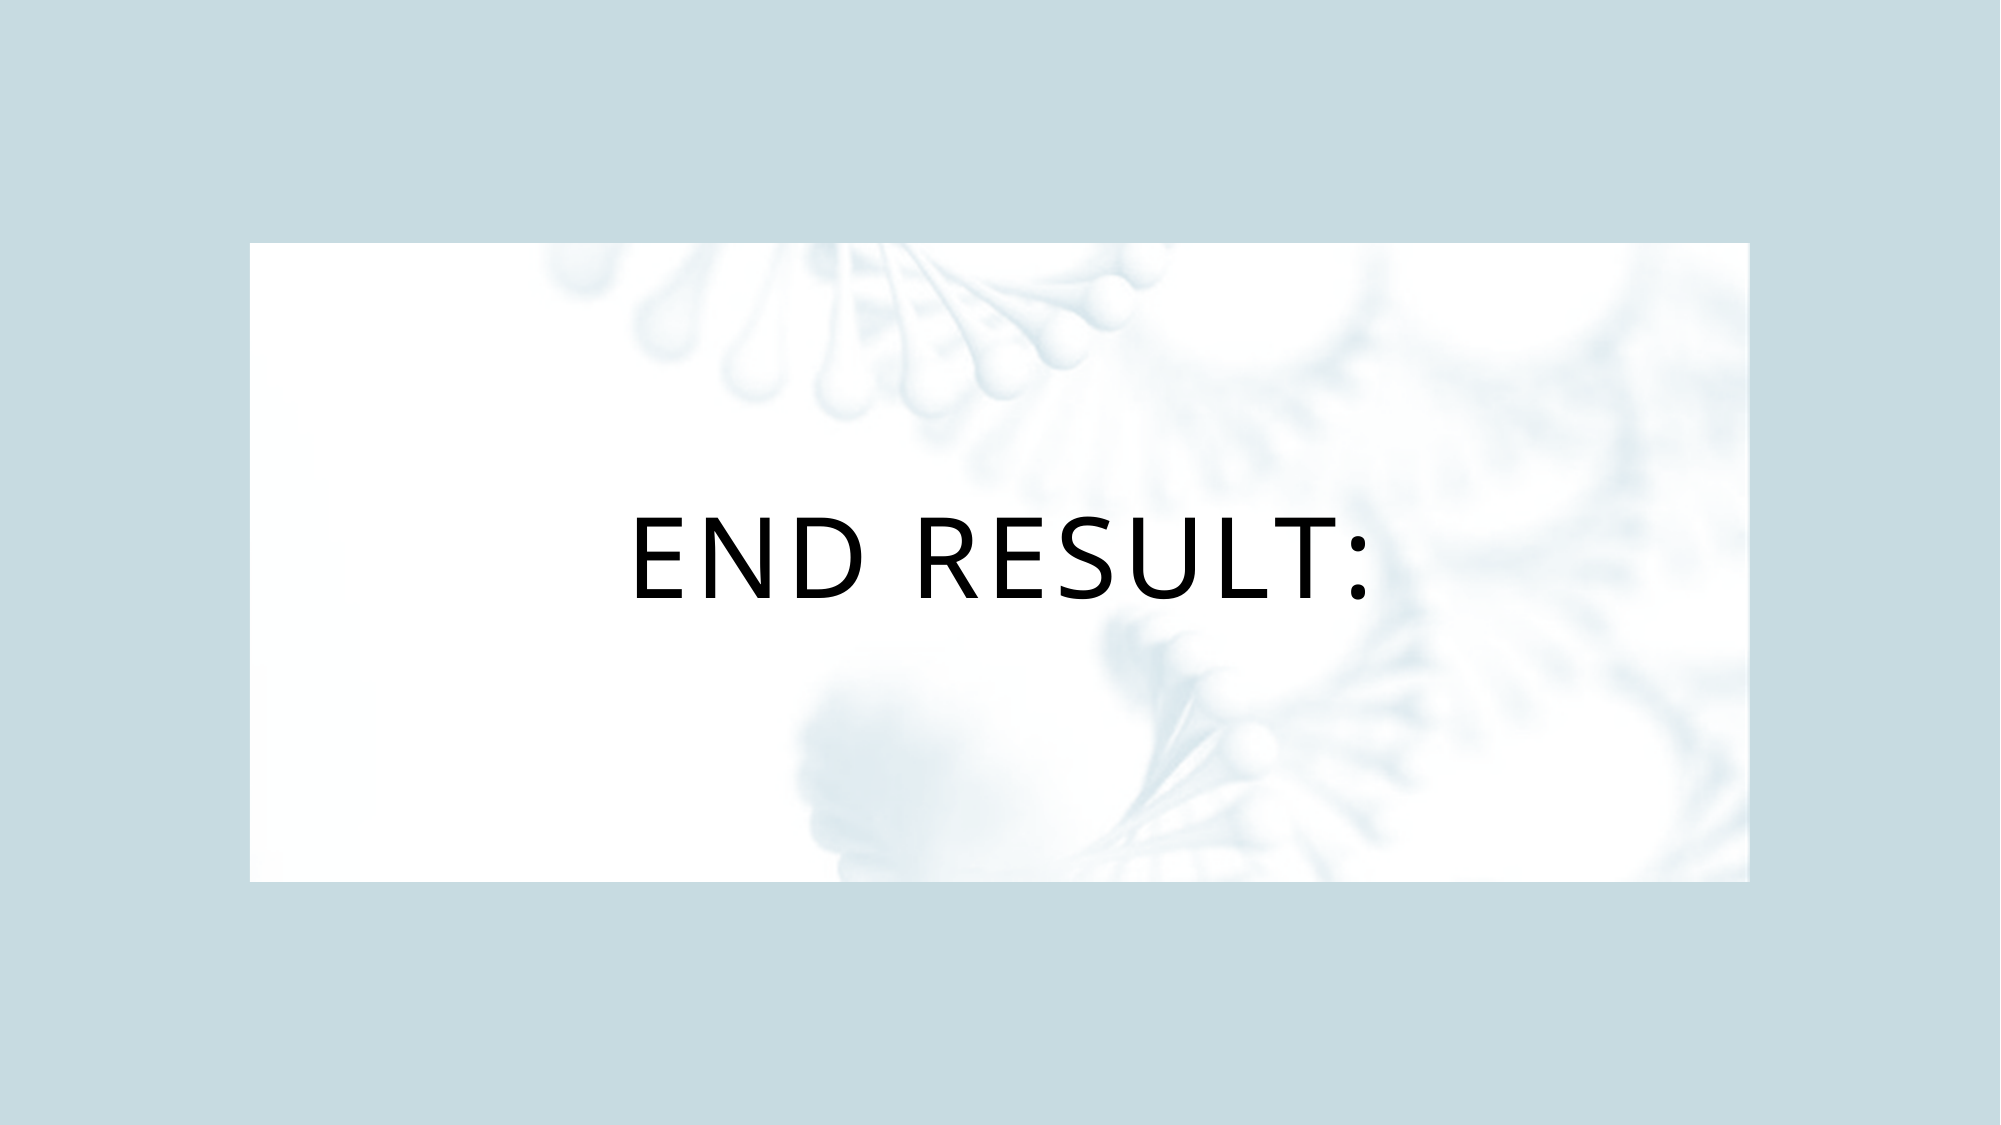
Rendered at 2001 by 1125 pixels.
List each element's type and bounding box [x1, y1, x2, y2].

picture [249, 242, 1750, 882]
